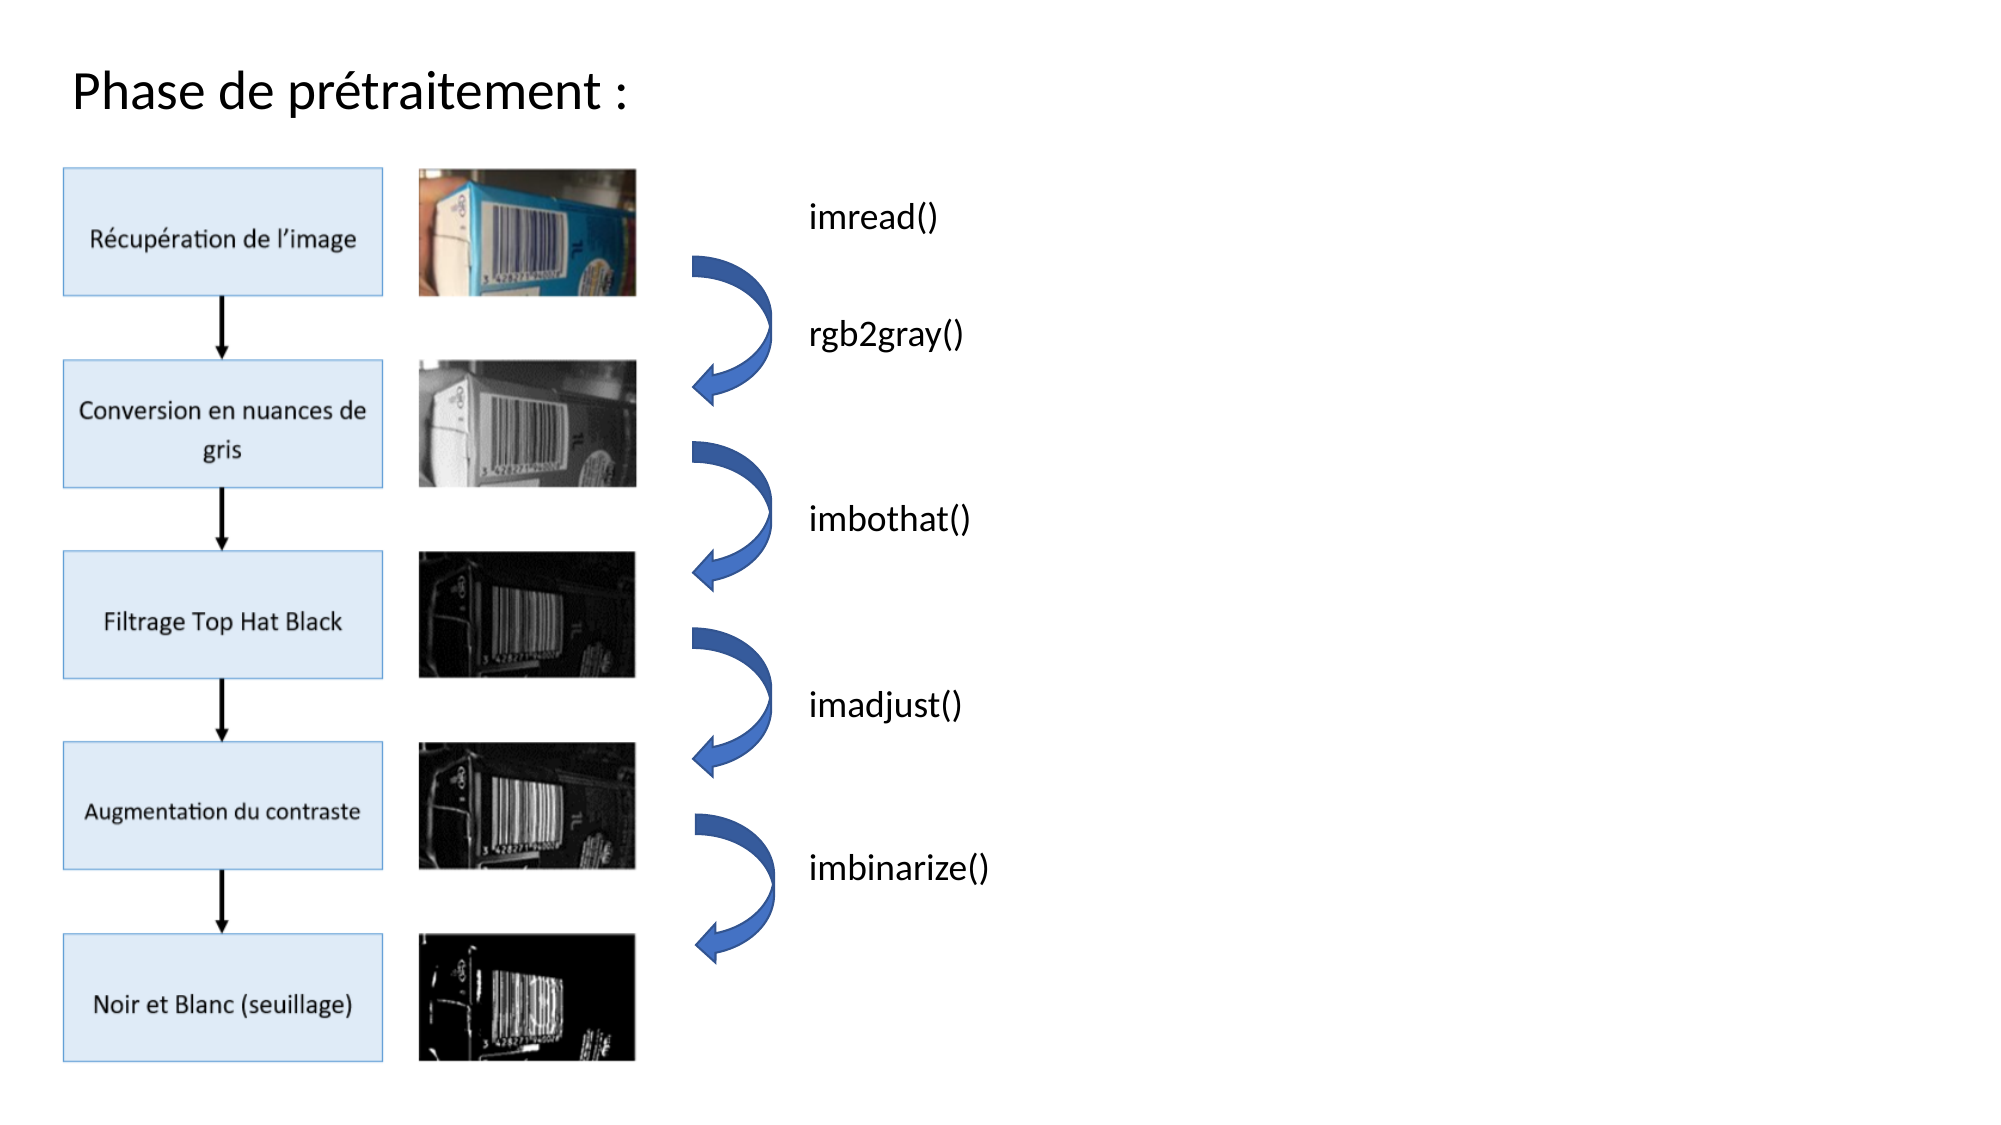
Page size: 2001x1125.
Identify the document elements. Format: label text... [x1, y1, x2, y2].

text_box imadjust() [793, 672, 1050, 733]
picture [57, 160, 646, 1068]
text_box imbothat() [793, 486, 1050, 547]
text_box [691, 627, 773, 779]
text_box imread() [793, 184, 1050, 245]
text_box [694, 813, 776, 965]
text_box imbinarize() [793, 835, 1050, 896]
text_box [691, 255, 773, 407]
text_box [691, 441, 773, 593]
subtitle Phase de prétraitement : [57, 54, 1558, 129]
text_box rgb2gray() [793, 301, 1050, 362]
